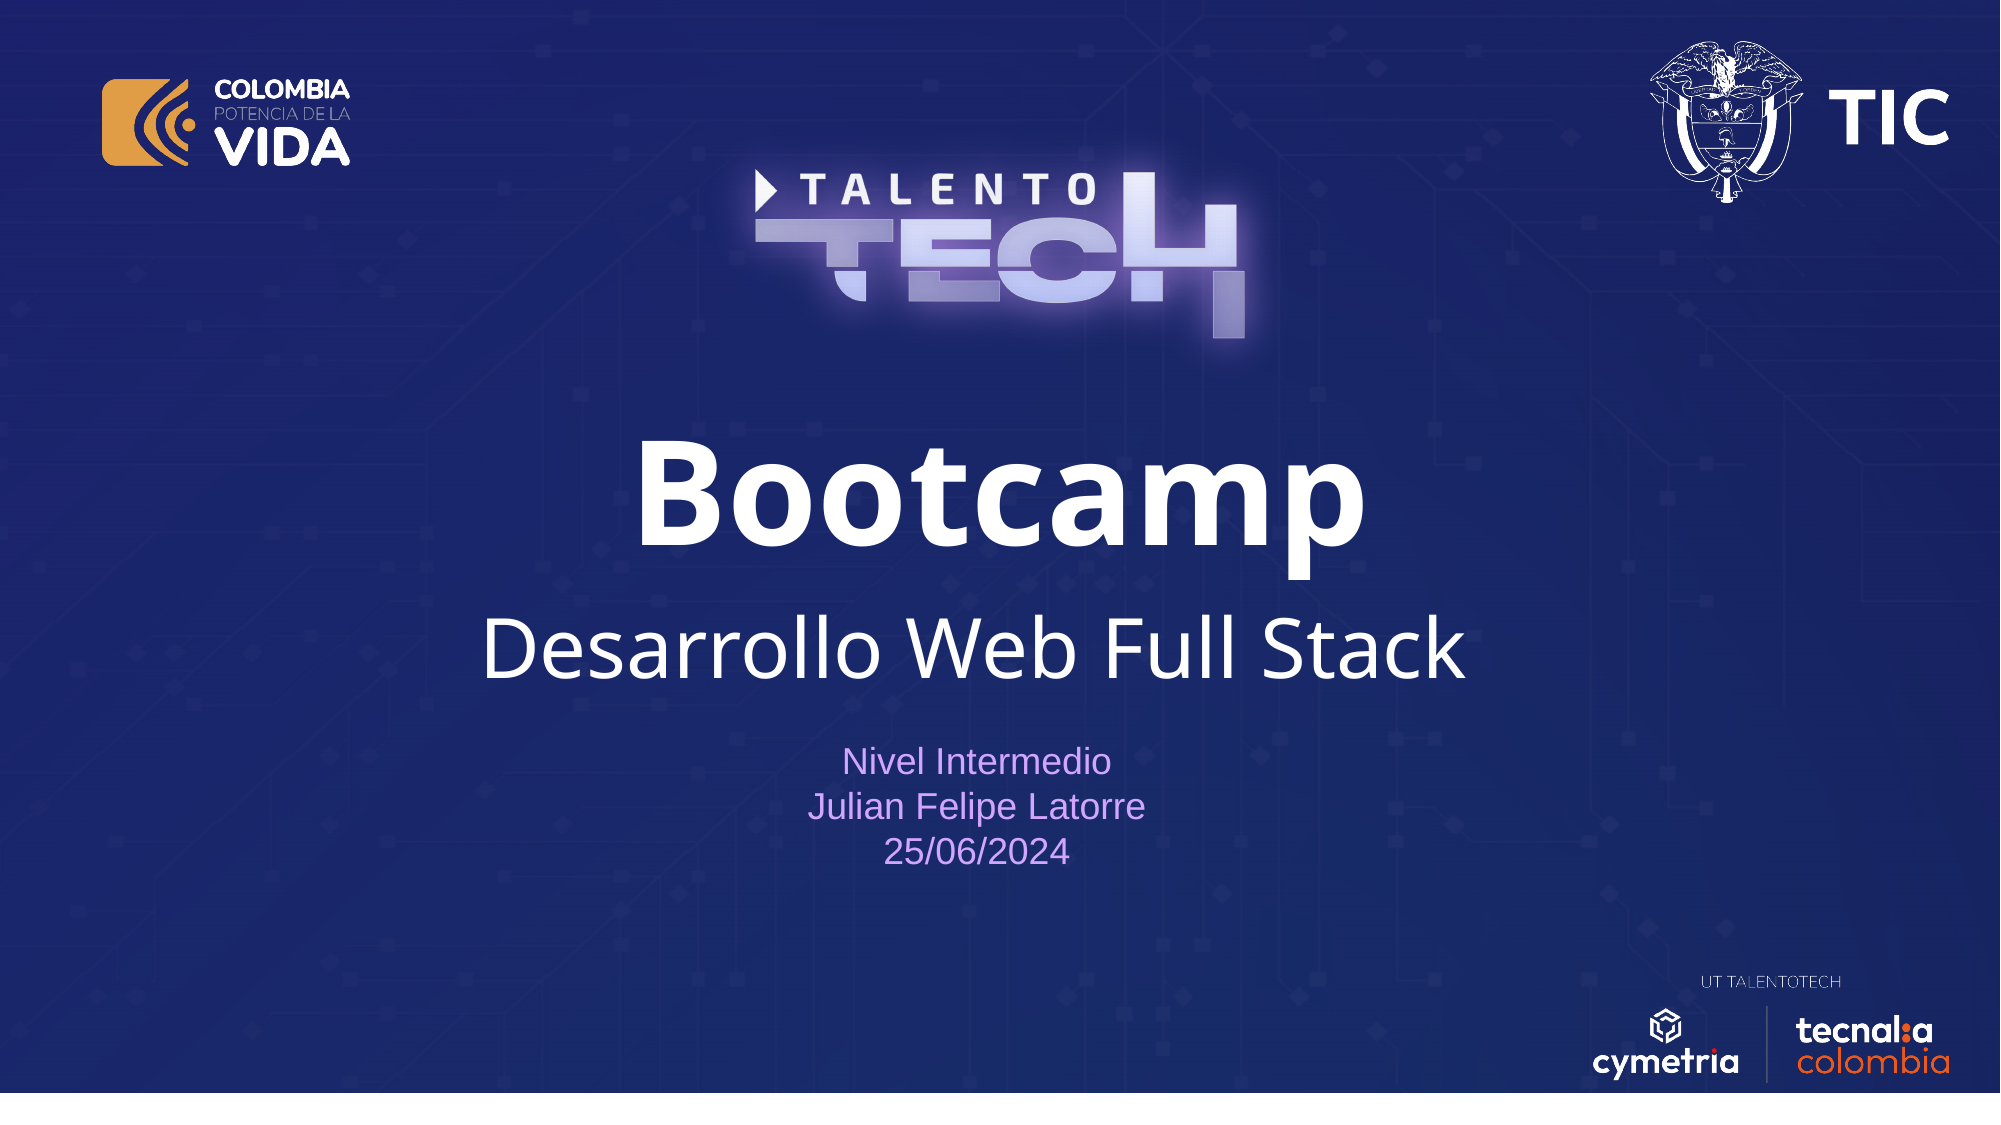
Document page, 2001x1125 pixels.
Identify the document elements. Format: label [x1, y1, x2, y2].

text_box [0, 0, 2000, 1093]
picture [691, 204, 1308, 402]
picture [1592, 973, 1949, 1084]
text_box [102, 41, 1949, 204]
